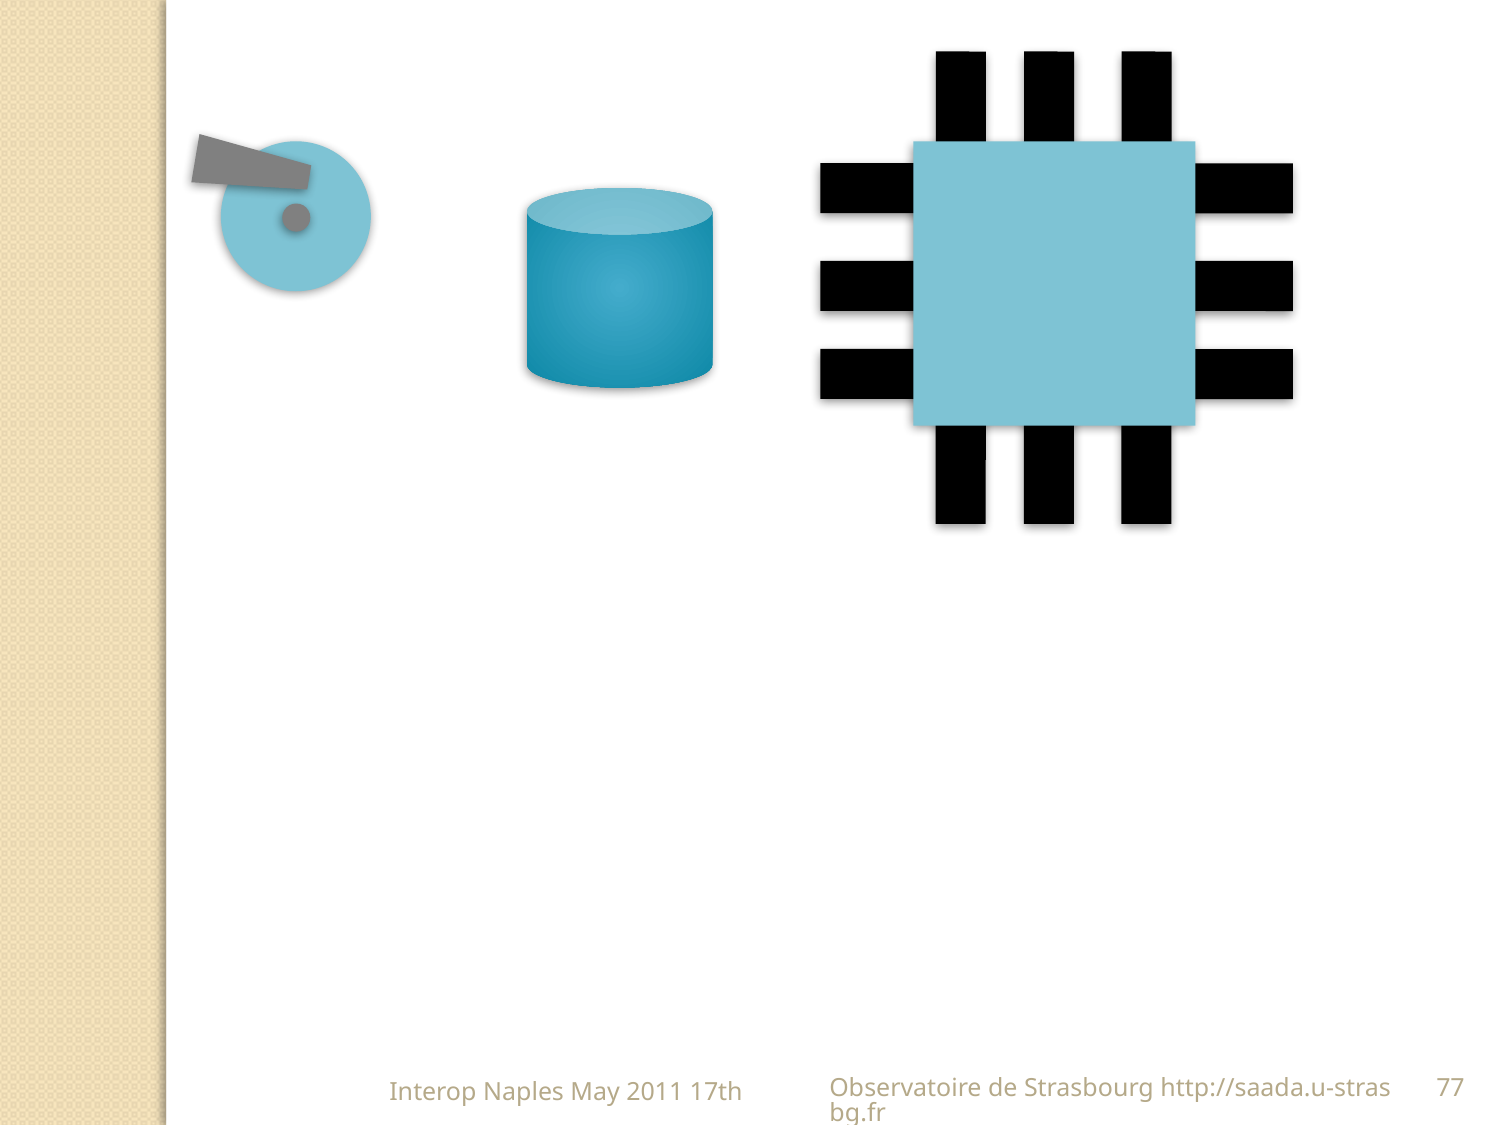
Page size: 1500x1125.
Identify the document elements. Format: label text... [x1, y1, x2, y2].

footer Observatoire de Strasbourg http://saada.u-strasbg.fr [814, 1034, 1413, 1113]
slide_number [338, 1034, 765, 1113]
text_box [194, 140, 372, 292]
slide_number 77 [1413, 1034, 1488, 1113]
text_box [526, 187, 714, 389]
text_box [820, 51, 1293, 525]
